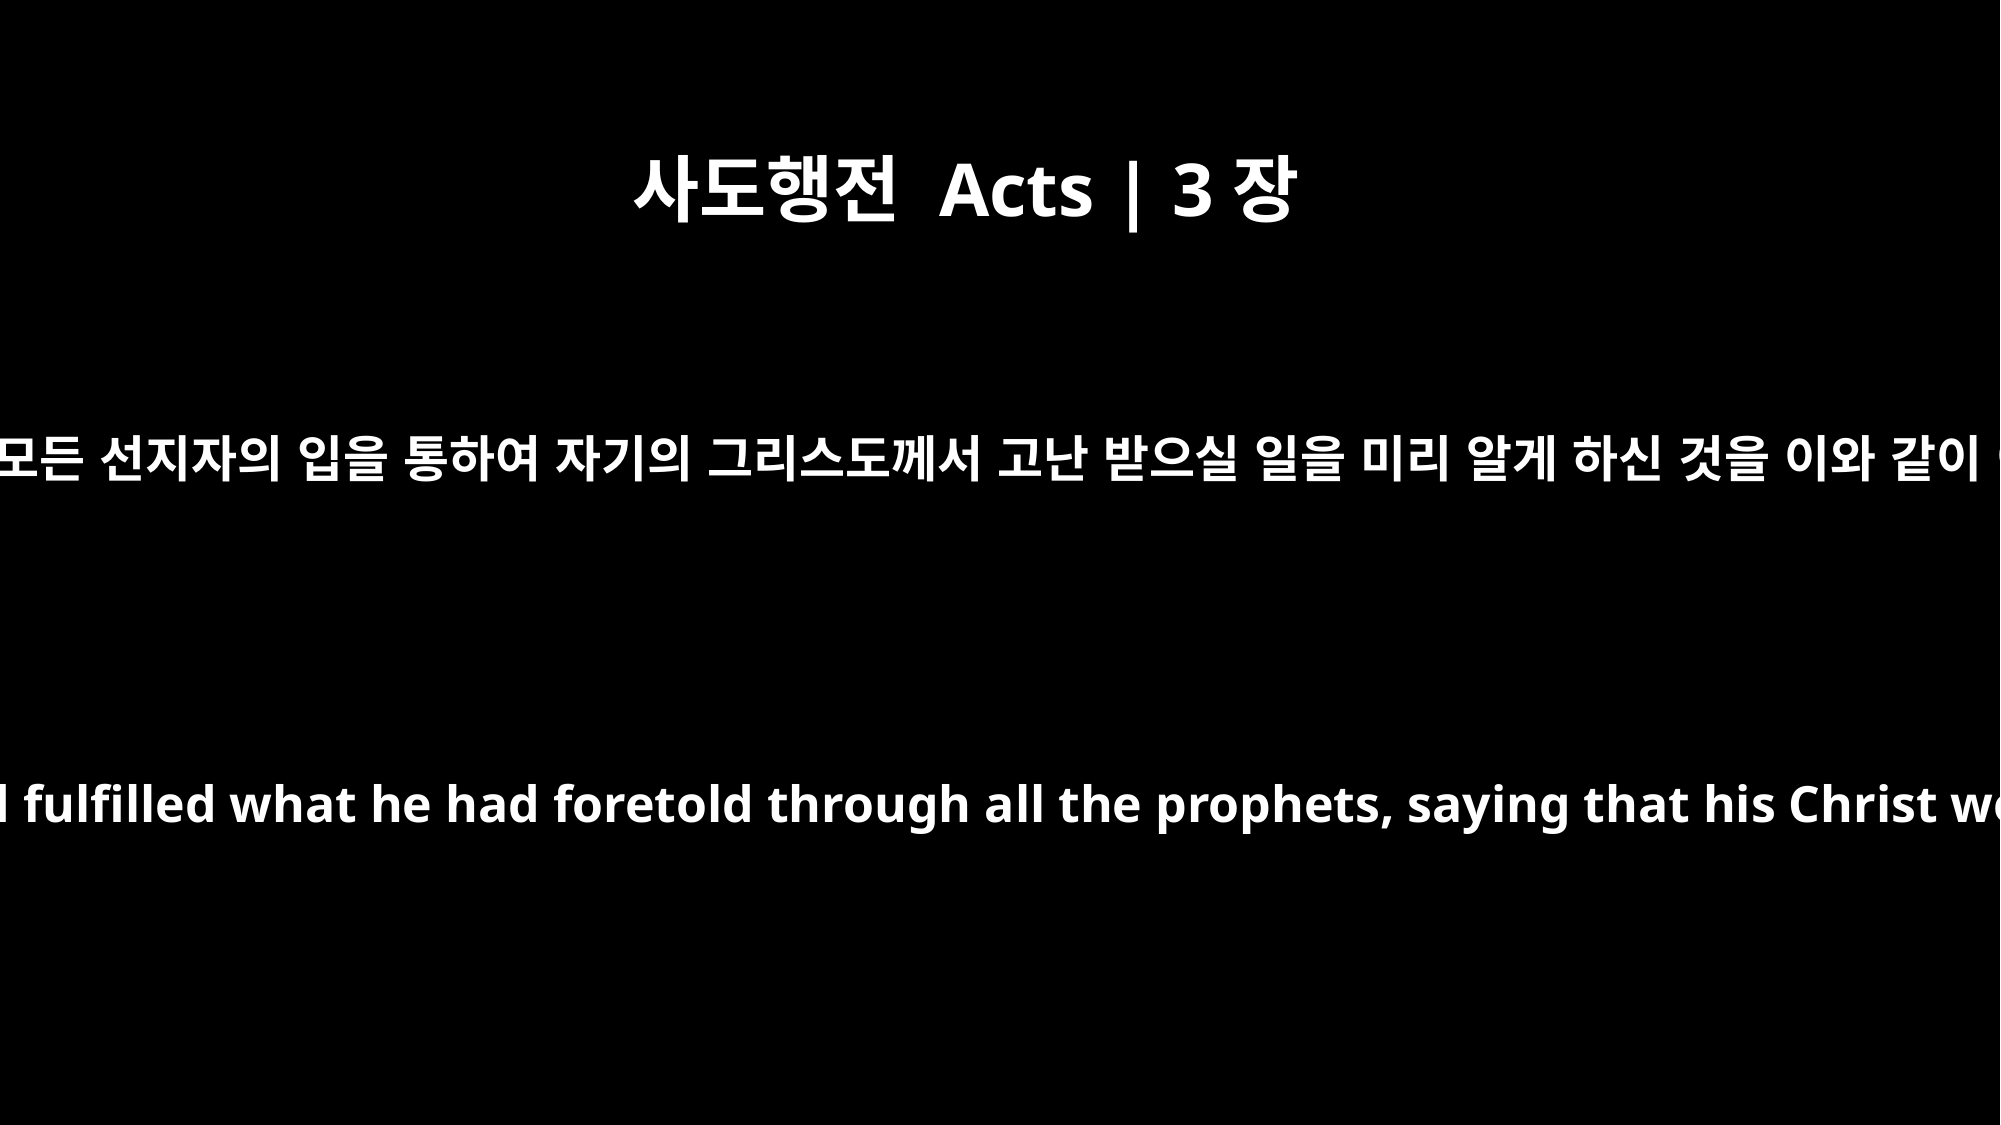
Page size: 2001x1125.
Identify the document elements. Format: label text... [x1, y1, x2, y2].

text_box 사도행전 Acts | 3장 [617, 136, 1315, 239]
text_box 18 그러나 하나님이 모든 선지자의 입을 통하여 자기의 그리스도께서 고난 받으실 일을 미리 알게 하신 것을 이와 같이 이루셨느니라 [0, 359, 2000, 495]
text_box But this is how God fulfilled what he had foretold through all the prophets, saying that his Christ would suffer. [0, 764, 2000, 840]
